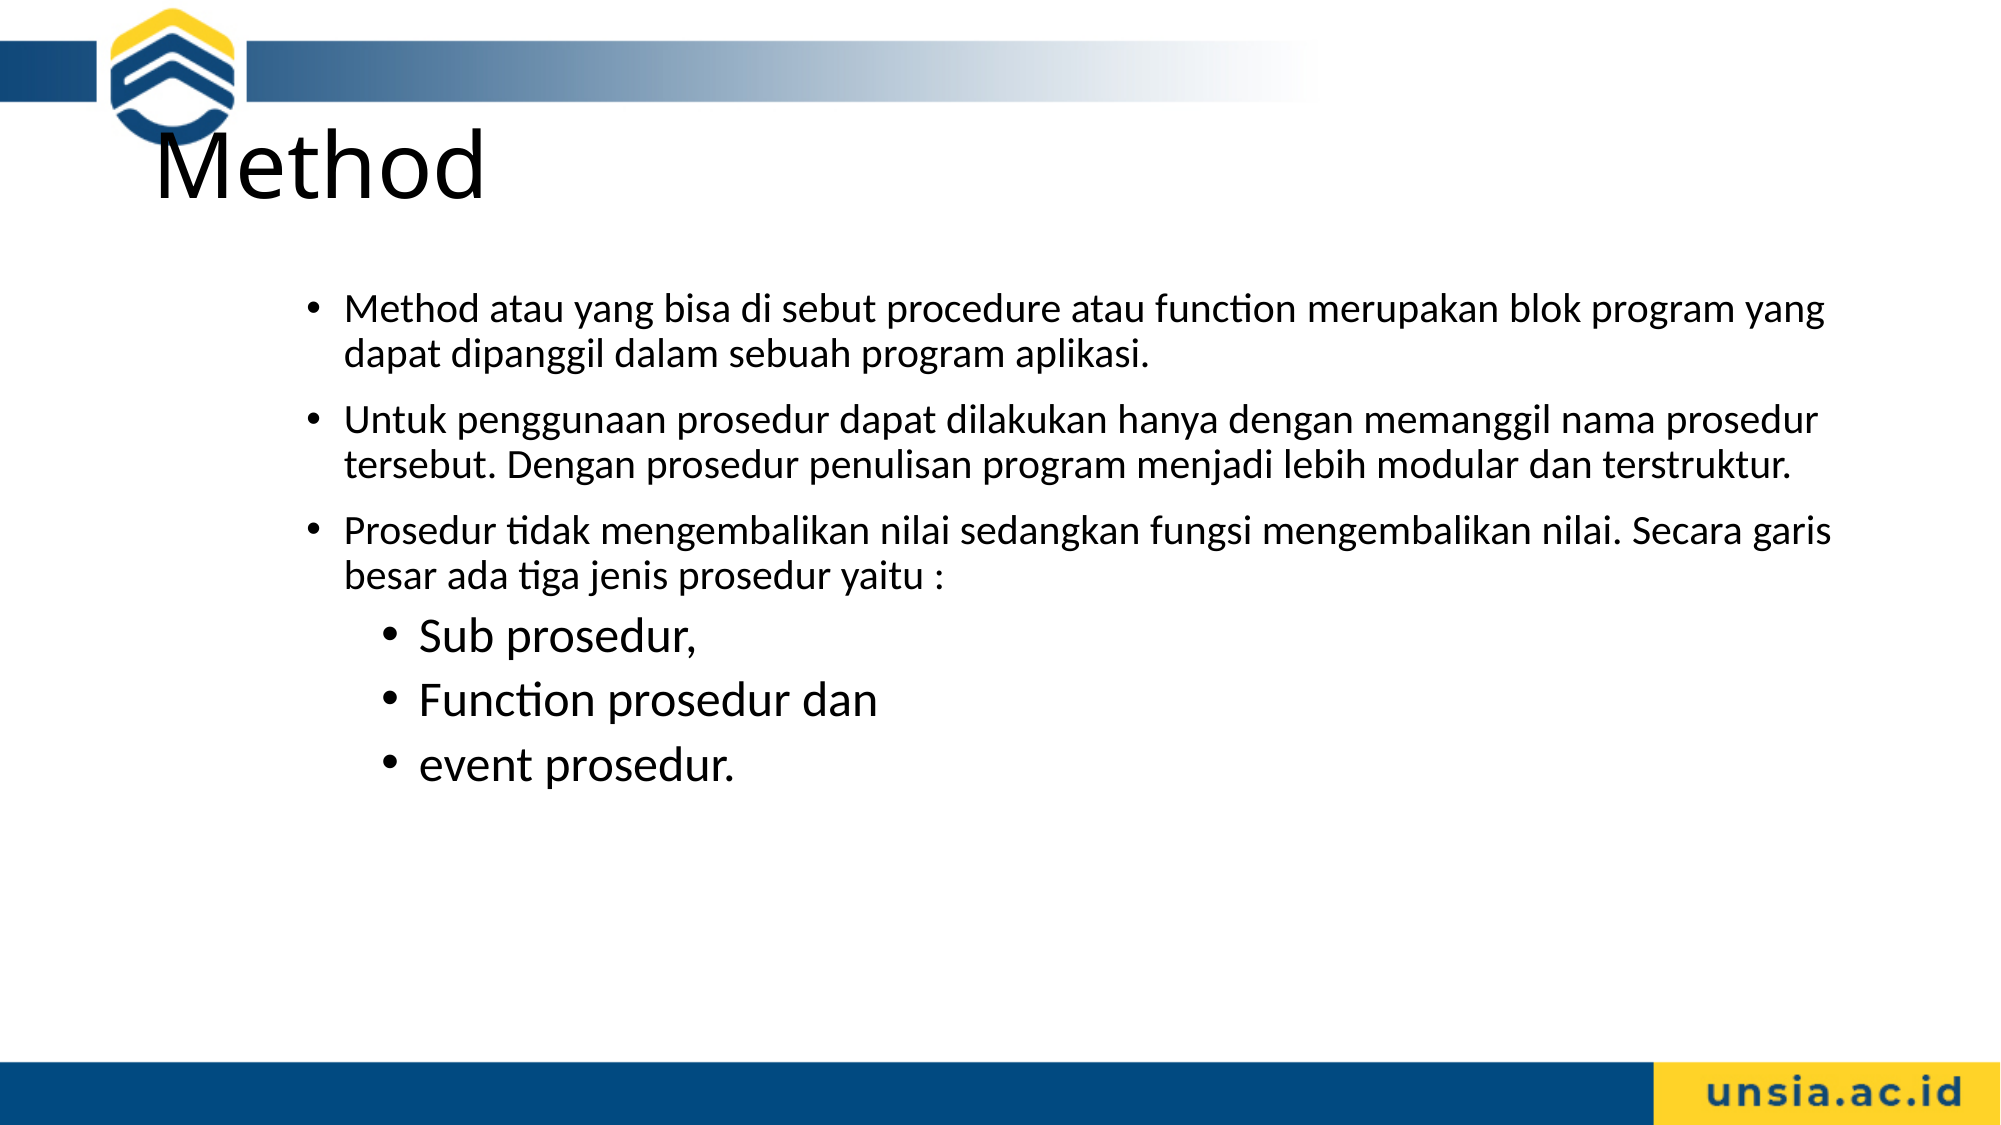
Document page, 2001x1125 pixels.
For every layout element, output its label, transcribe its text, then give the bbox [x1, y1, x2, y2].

list Method atau yang bisa di sebut procedure atau function merupakan blok program yang dapat dipanggil dalam sebuah program aplikasi. Untuk penggunaan prosedur dapat dilakukan hanya dengan memanggil nama prosedur tersebut. Dengan prosedur penulisan program menjadi lebih modular dan terstruktur. Prosedur tidak mengembalikan nilai sedangkan fungsi mengembalikan nilai. Secara garis besar ada tiga jenis prosedur yaitu : Sub prosedur, Function prosedur dan event prosedur. [291, 279, 1887, 971]
title Method [137, 59, 1863, 278]
picture [0, 0, 2001, 1125]
